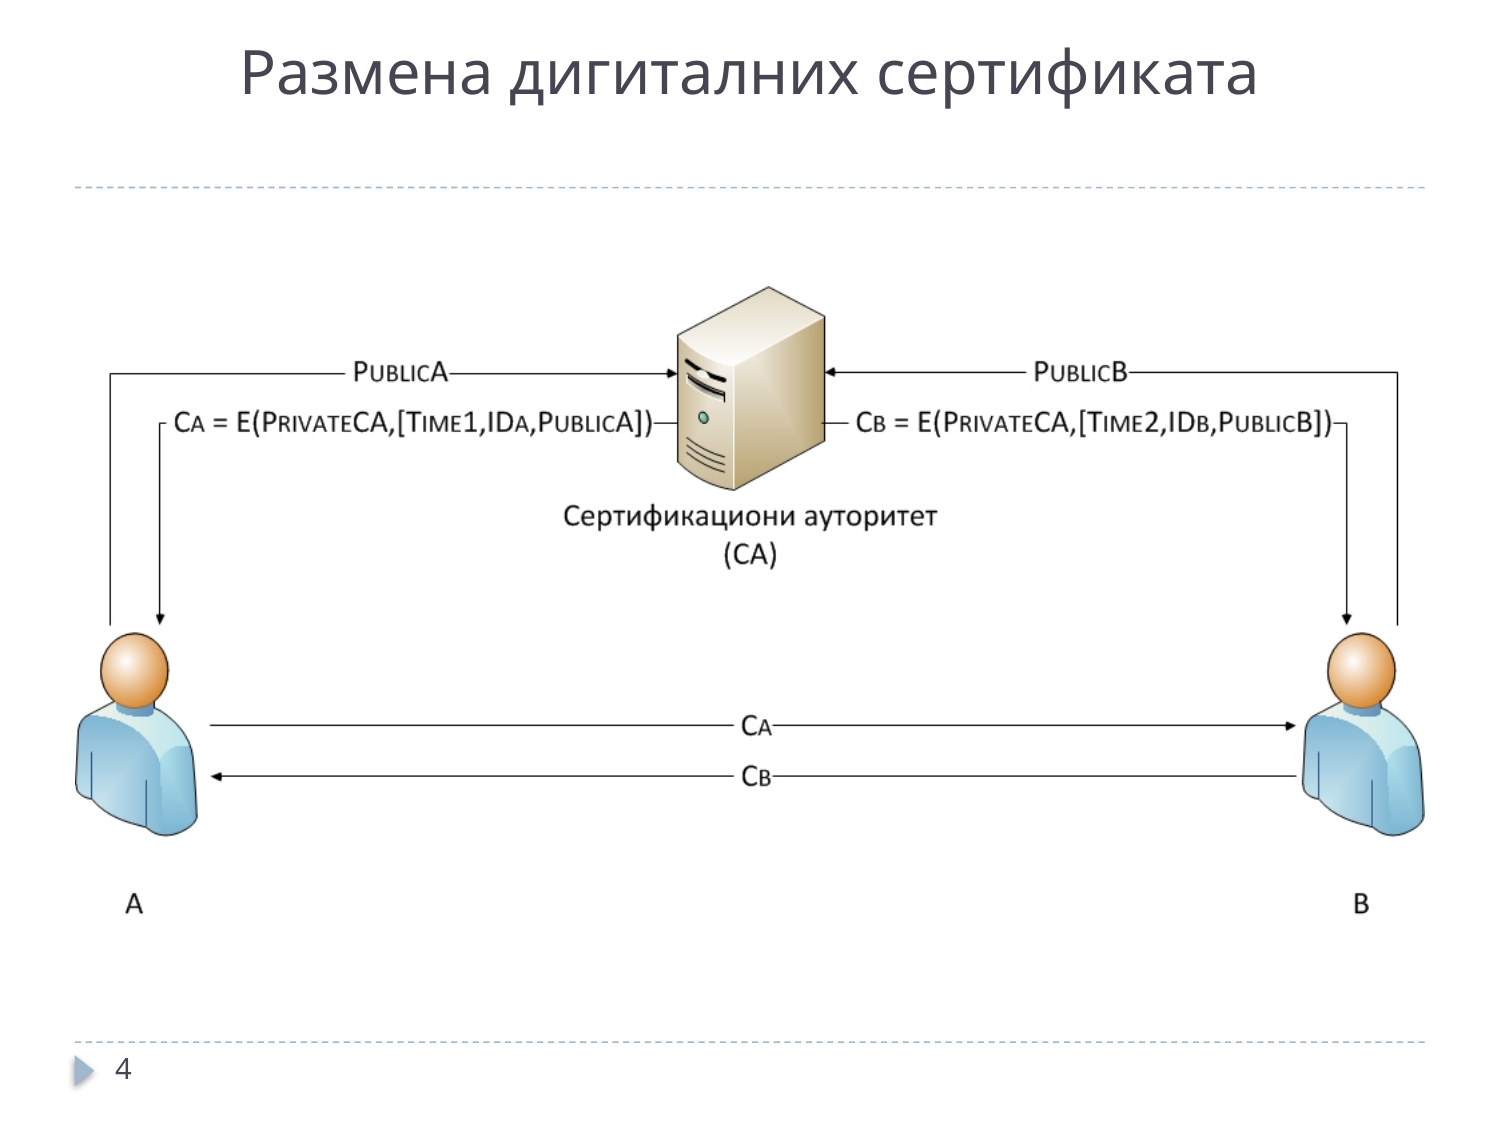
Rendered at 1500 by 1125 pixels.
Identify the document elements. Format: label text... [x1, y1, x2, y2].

slide_number 4 [100, 1042, 426, 1103]
title Размена дигиталних сертификата [75, 24, 1425, 188]
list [74, 285, 1426, 925]
